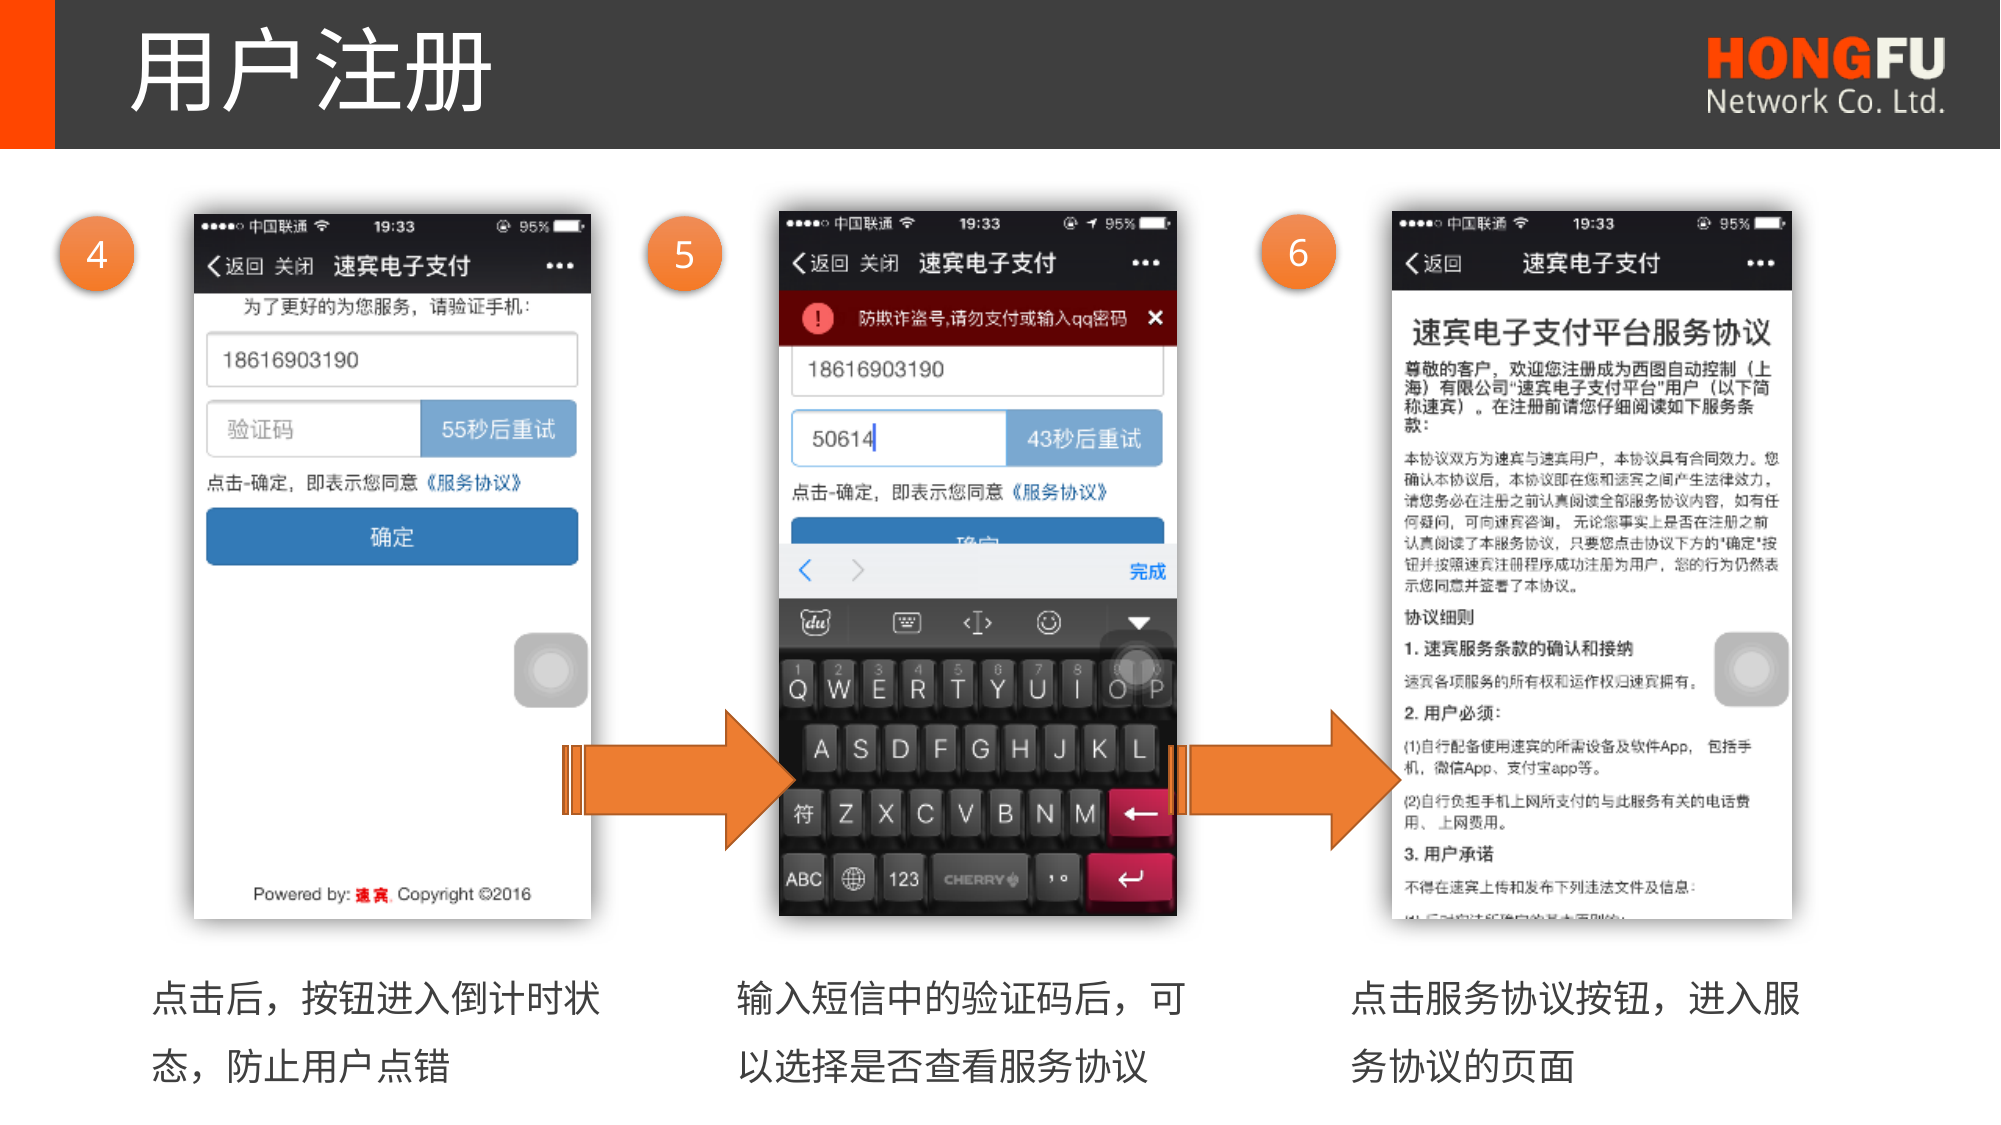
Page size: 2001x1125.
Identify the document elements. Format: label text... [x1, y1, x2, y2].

text_box 6 [1261, 214, 1336, 289]
title 用户注册 [114, 0, 1886, 149]
text_box 点击服务协议按钮，进入服务协议的页面 [1335, 945, 1849, 1096]
text_box [1189, 708, 1392, 852]
text_box 4 [59, 216, 135, 291]
picture [194, 214, 591, 919]
picture [1392, 211, 1792, 919]
text_box 5 [647, 216, 722, 291]
picture [1886, 36, 1945, 113]
text_box 点击后，按钮进入倒计时状态，防止用户点错 [136, 945, 649, 1096]
text_box [591, 708, 779, 852]
text_box 输入短信中的验证码后，可以选择是否查看服务协议 [721, 945, 1235, 1096]
picture [779, 211, 1177, 916]
text_box [1177, 745, 1187, 815]
